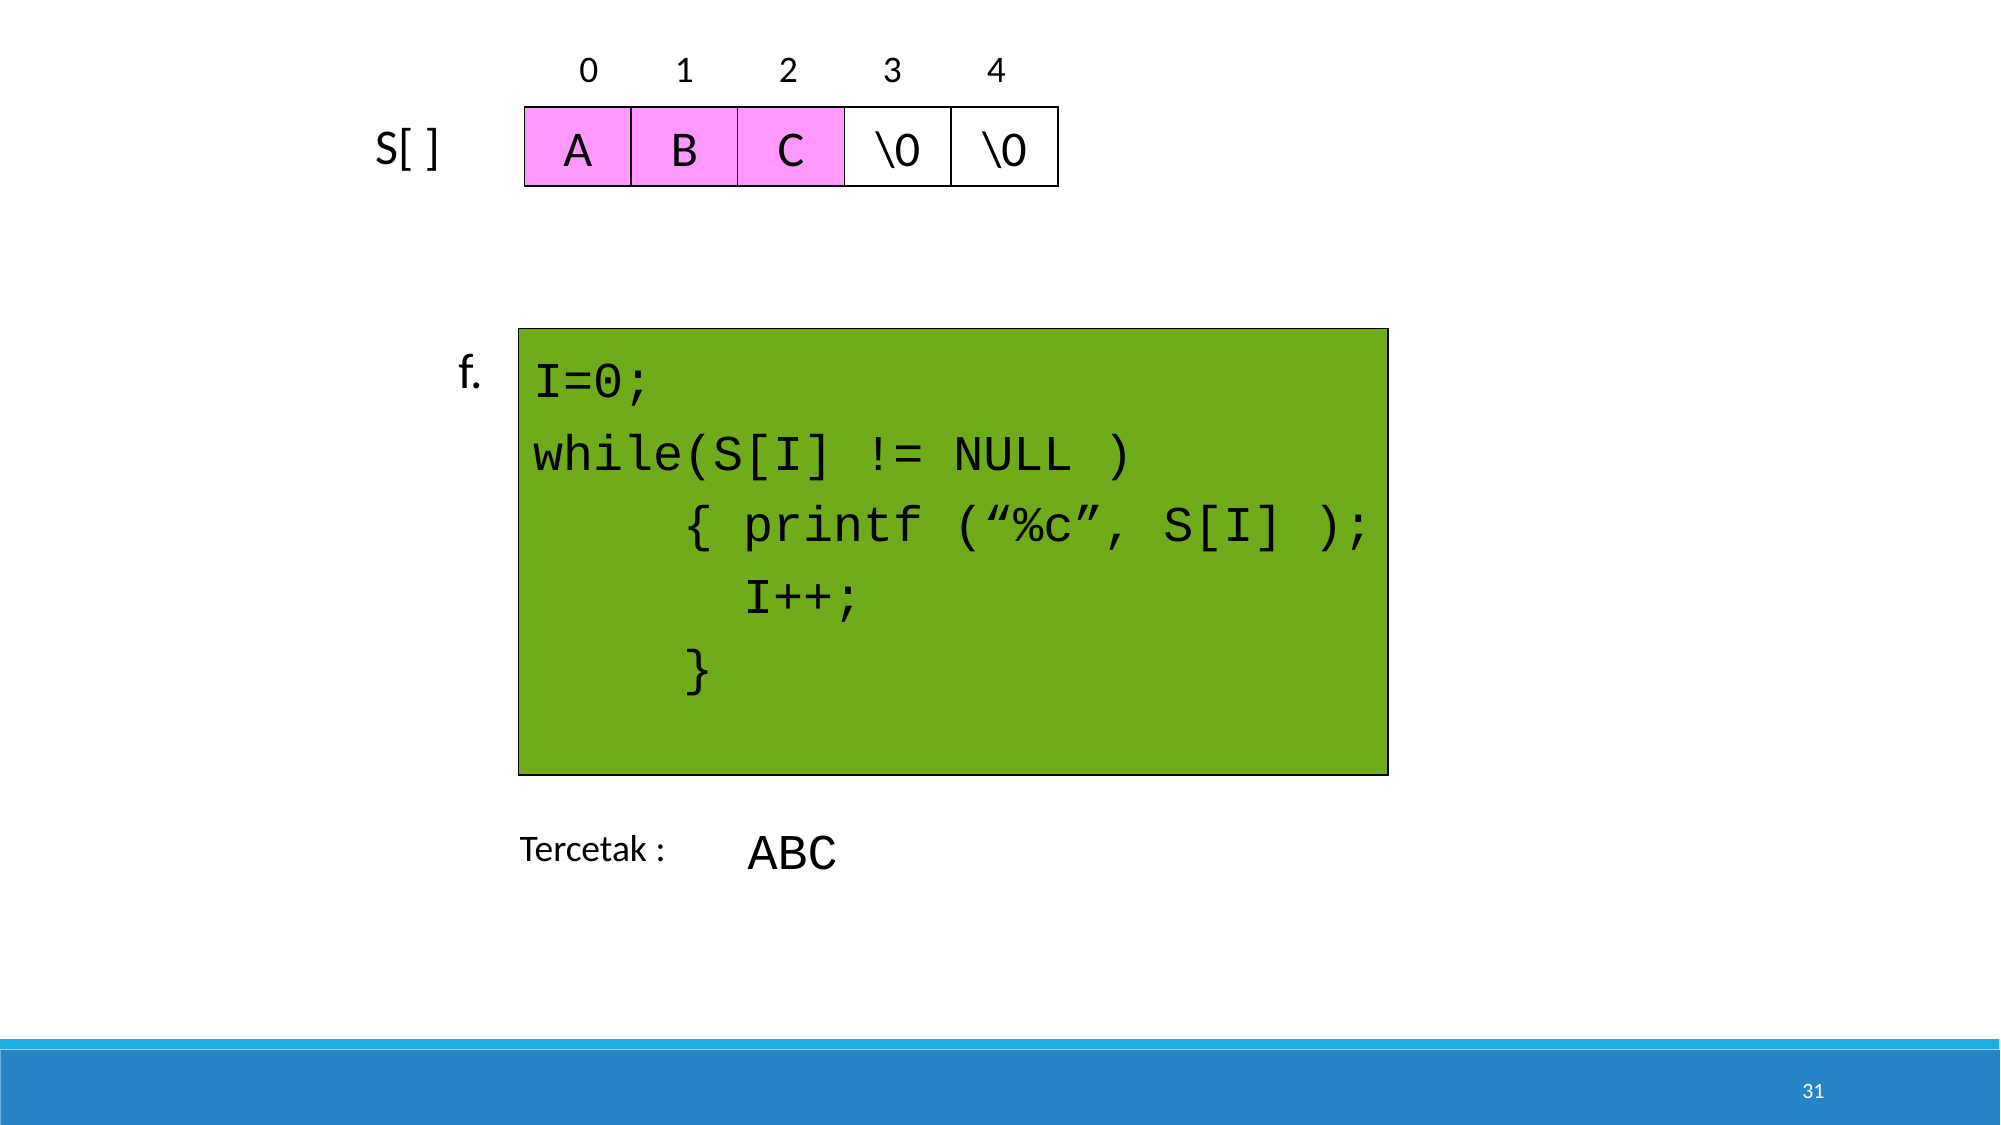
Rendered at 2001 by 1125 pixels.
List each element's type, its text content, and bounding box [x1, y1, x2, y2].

text_box C [737, 106, 844, 186]
text_box \0 [951, 106, 1058, 186]
text_box B [631, 106, 737, 186]
slide_number 31 [1624, 1059, 1840, 1120]
text_box f. [443, 331, 498, 407]
text_box \0 [844, 106, 951, 186]
text_box A [524, 106, 631, 186]
text_box 0 1 2 3 4 [539, 37, 1047, 98]
text_box Tercetak : [504, 816, 681, 877]
text_box I=0; while(S[I] != NULL ) { printf (“%c”, S[I] ); I++; } [518, 328, 1389, 776]
text_box ABC [732, 812, 853, 888]
text_box S[ ] [360, 107, 455, 183]
